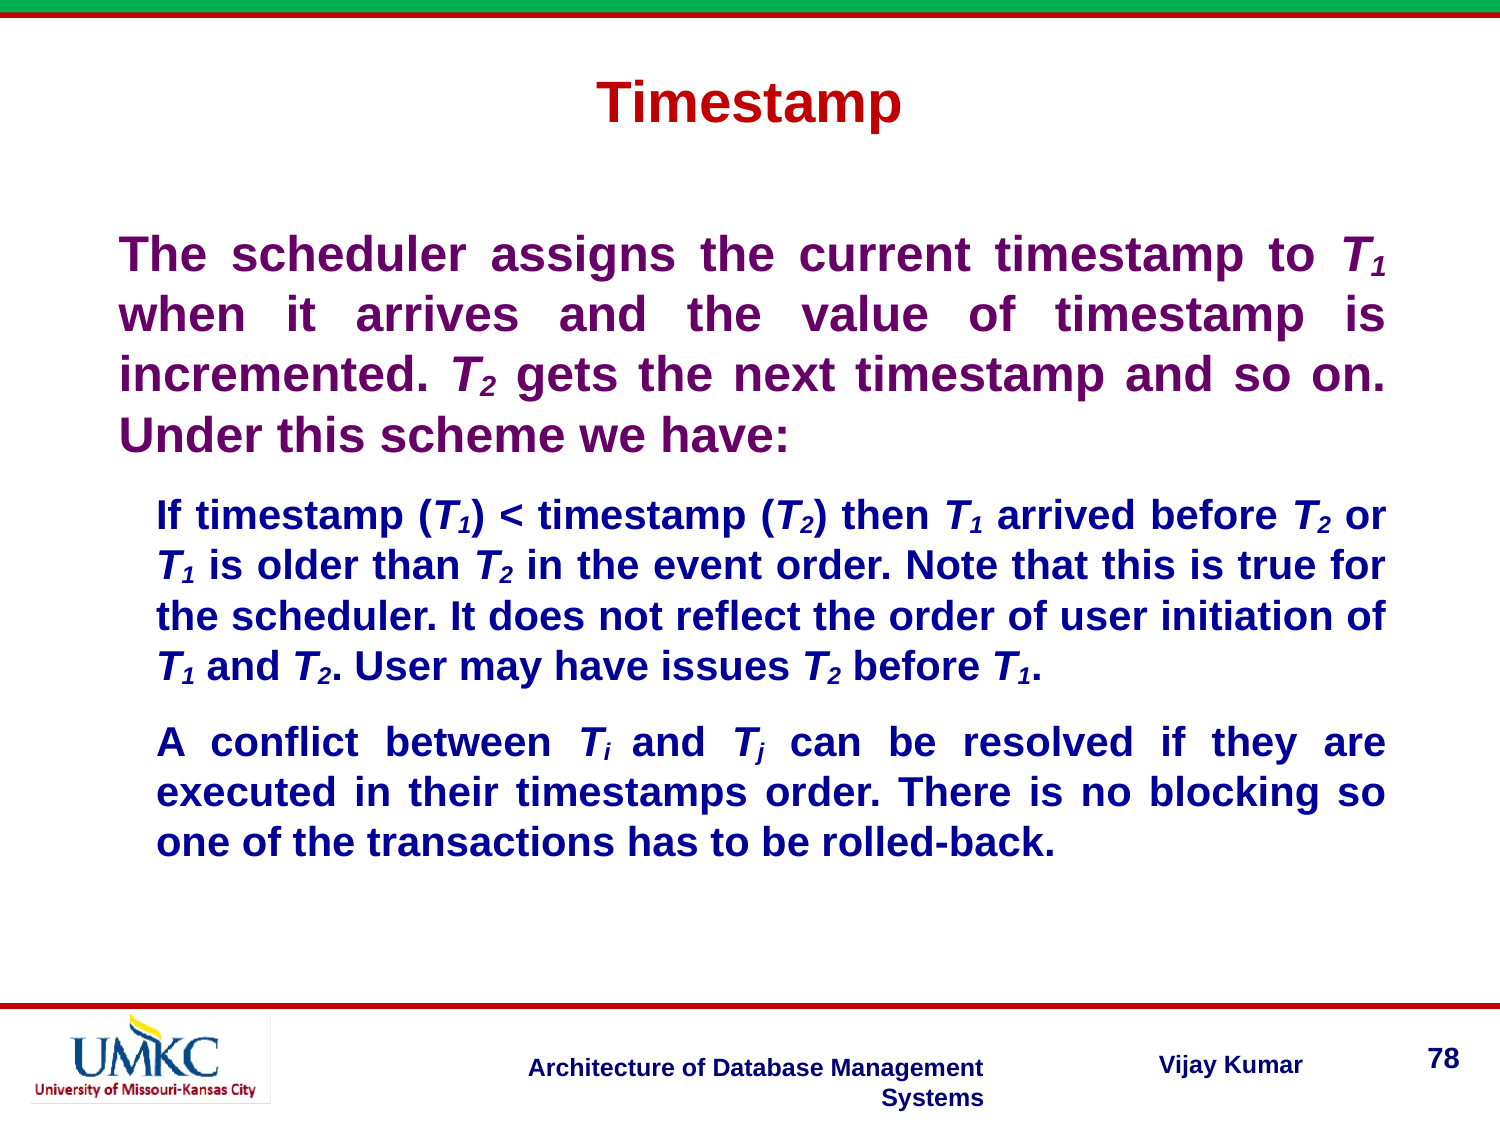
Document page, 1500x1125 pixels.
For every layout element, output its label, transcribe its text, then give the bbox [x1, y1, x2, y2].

list The scheduler assigns the current timestamp to T1 when it arrives and the value of timestamp is incremented. T2 gets the next timestamp and so on. Under this scheme we have: If timestamp (T1) < timestamp (T2) then T1 arrived before T2 or T1 is older than T2 in the event order. Note that this is true for the scheduler. It does not reflect the order of user initiation of T1 and T2. User may have issues T2 before T1. A conflict between Ti and Tj can be resolved if they are executed in their timestamps order. There is no blocking so one of the transactions has to be rolled-back. [103, 213, 1402, 896]
picture [31, 1014, 271, 1106]
title Timestamp [0, 24, 1500, 174]
slide_number 78 [1387, 1032, 1475, 1072]
